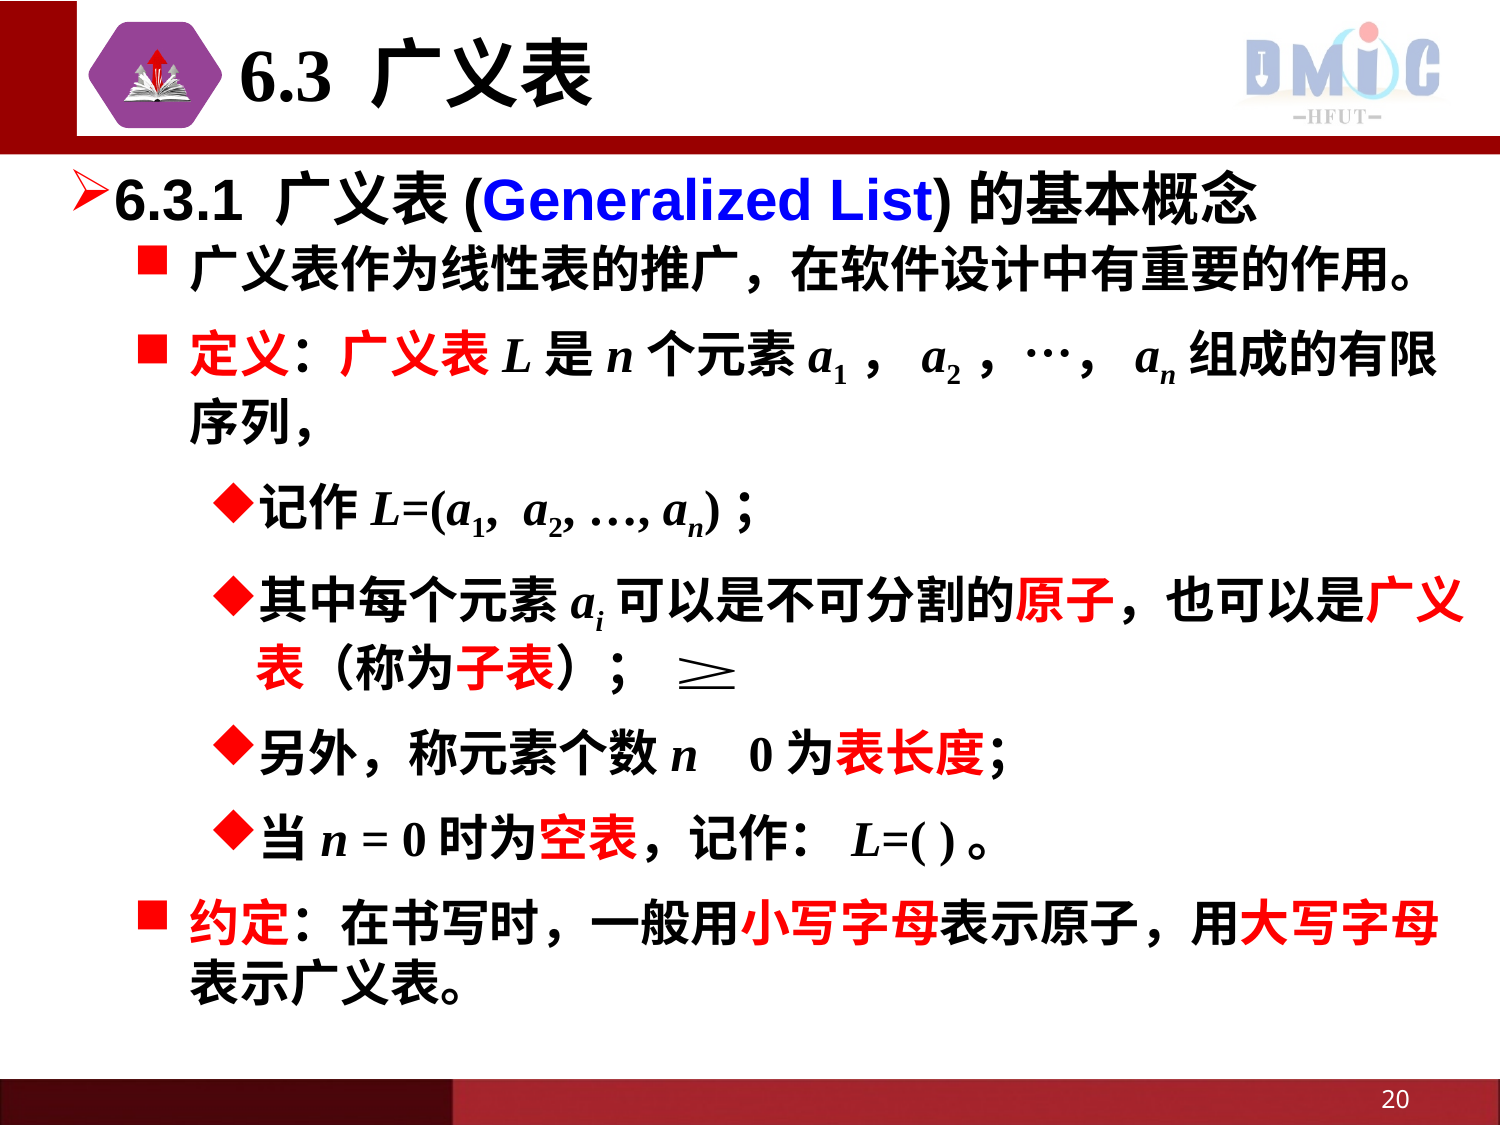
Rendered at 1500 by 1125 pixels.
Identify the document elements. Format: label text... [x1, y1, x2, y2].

picture [0, 1079, 1500, 1125]
list 广义表作为线性表的推广，在软件设计中有重要的作用。 定义：广义表L是n个元素a1，a2，…，an组成的有限序列， 记作L=(a1, a2, …, an)； 其中每个元素ai可以是不可分割的原子，也可以是广义表（称为子表）； 另外，称元素个数n 0为表长度； 当n = 0时为空表，记作：L=( )。 约定：在书写时，一般用小写字母表示原子，用大写字母表示广义表。 [118, 229, 1500, 1082]
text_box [88, 18, 706, 129]
text_box 6.3.1 广义表(Generalized List)的基本概念 [53, 154, 1274, 240]
slide_number 20 [1074, 1081, 1425, 1119]
